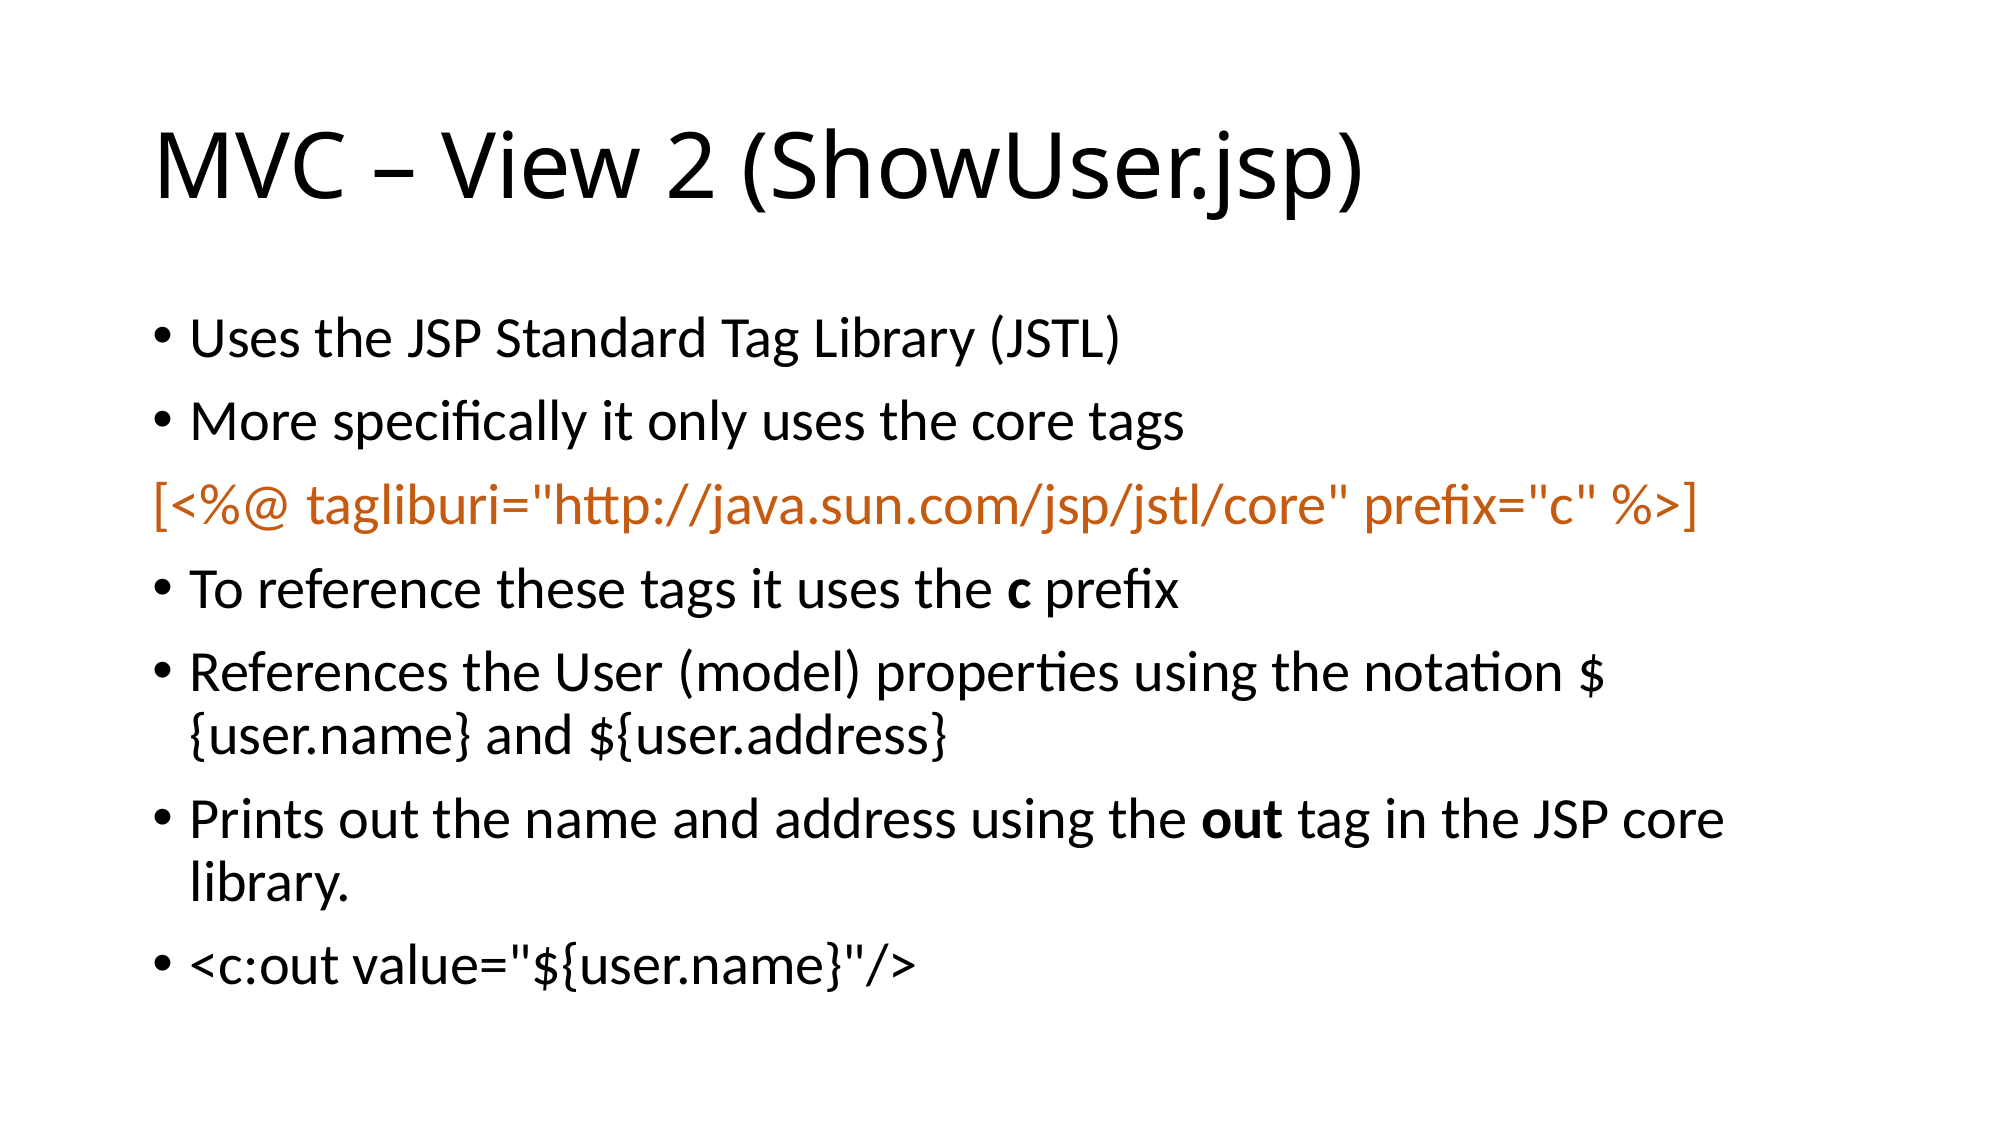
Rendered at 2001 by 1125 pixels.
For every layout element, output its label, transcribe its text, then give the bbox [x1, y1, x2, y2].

list Uses the JSP Standard Tag Library (JSTL) More specifically it only uses the core tags [<%@ tagliburi="http://java.sun.com/jsp/jstl/core" prefix="c" %>] To reference these tags it uses the c prefix References the User (model) properties using the notation ${user.name} and ${user.address} Prints out the name and address using the out tag in the JSP core library. <c:out value="${user.name}"/> [137, 299, 1863, 1014]
title MVC – View 2 (ShowUser.jsp) [137, 59, 1863, 278]
